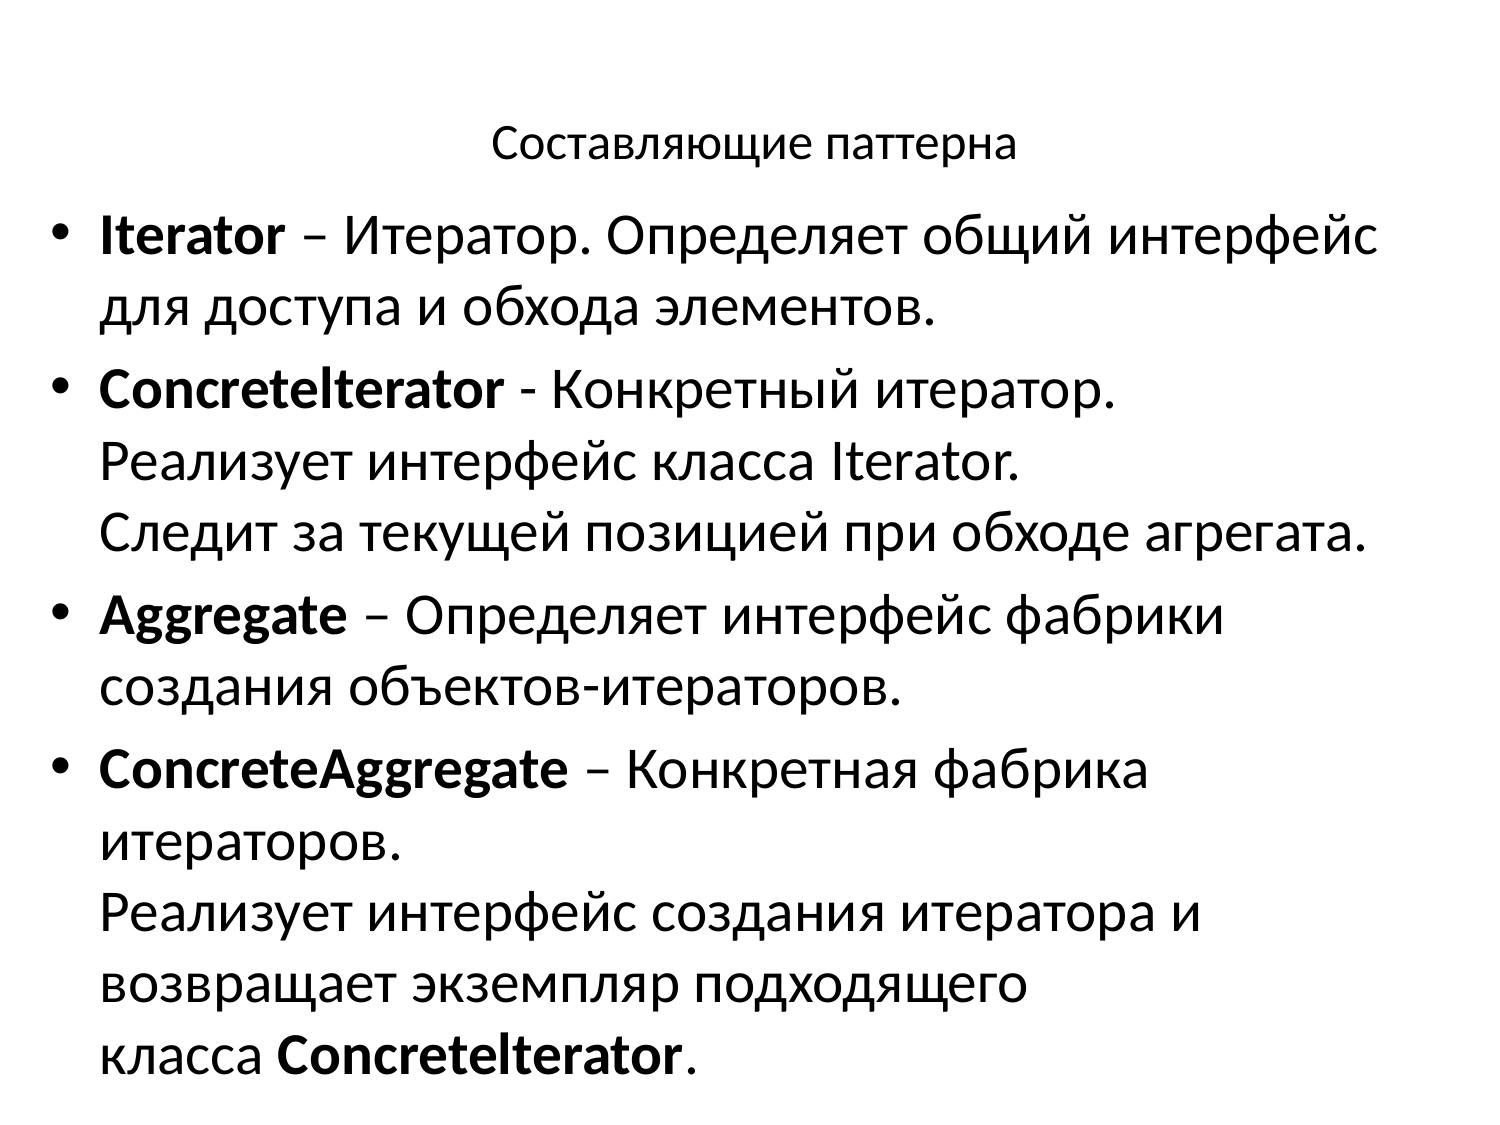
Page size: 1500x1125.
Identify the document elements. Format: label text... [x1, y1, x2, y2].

title Составляющие паттерна [82, 45, 1418, 187]
list Iterator – Итератор. Определяет общий интерфейс для доступа и обхода элементов. Concretelterator - Конкретный итератор. Реализует интерфейс класса Iterator. Следит за текущей позицией при обходе агрегата. Aggregate – Определяет интерфейс фабрики создания объектов-итераторов. ConcreteAggregate – Конкретная фабрика итераторов. Реализует интерфейс создания итератора и возвращает экземпляр подходящего класса Concretelterator. [35, 187, 1465, 1102]
